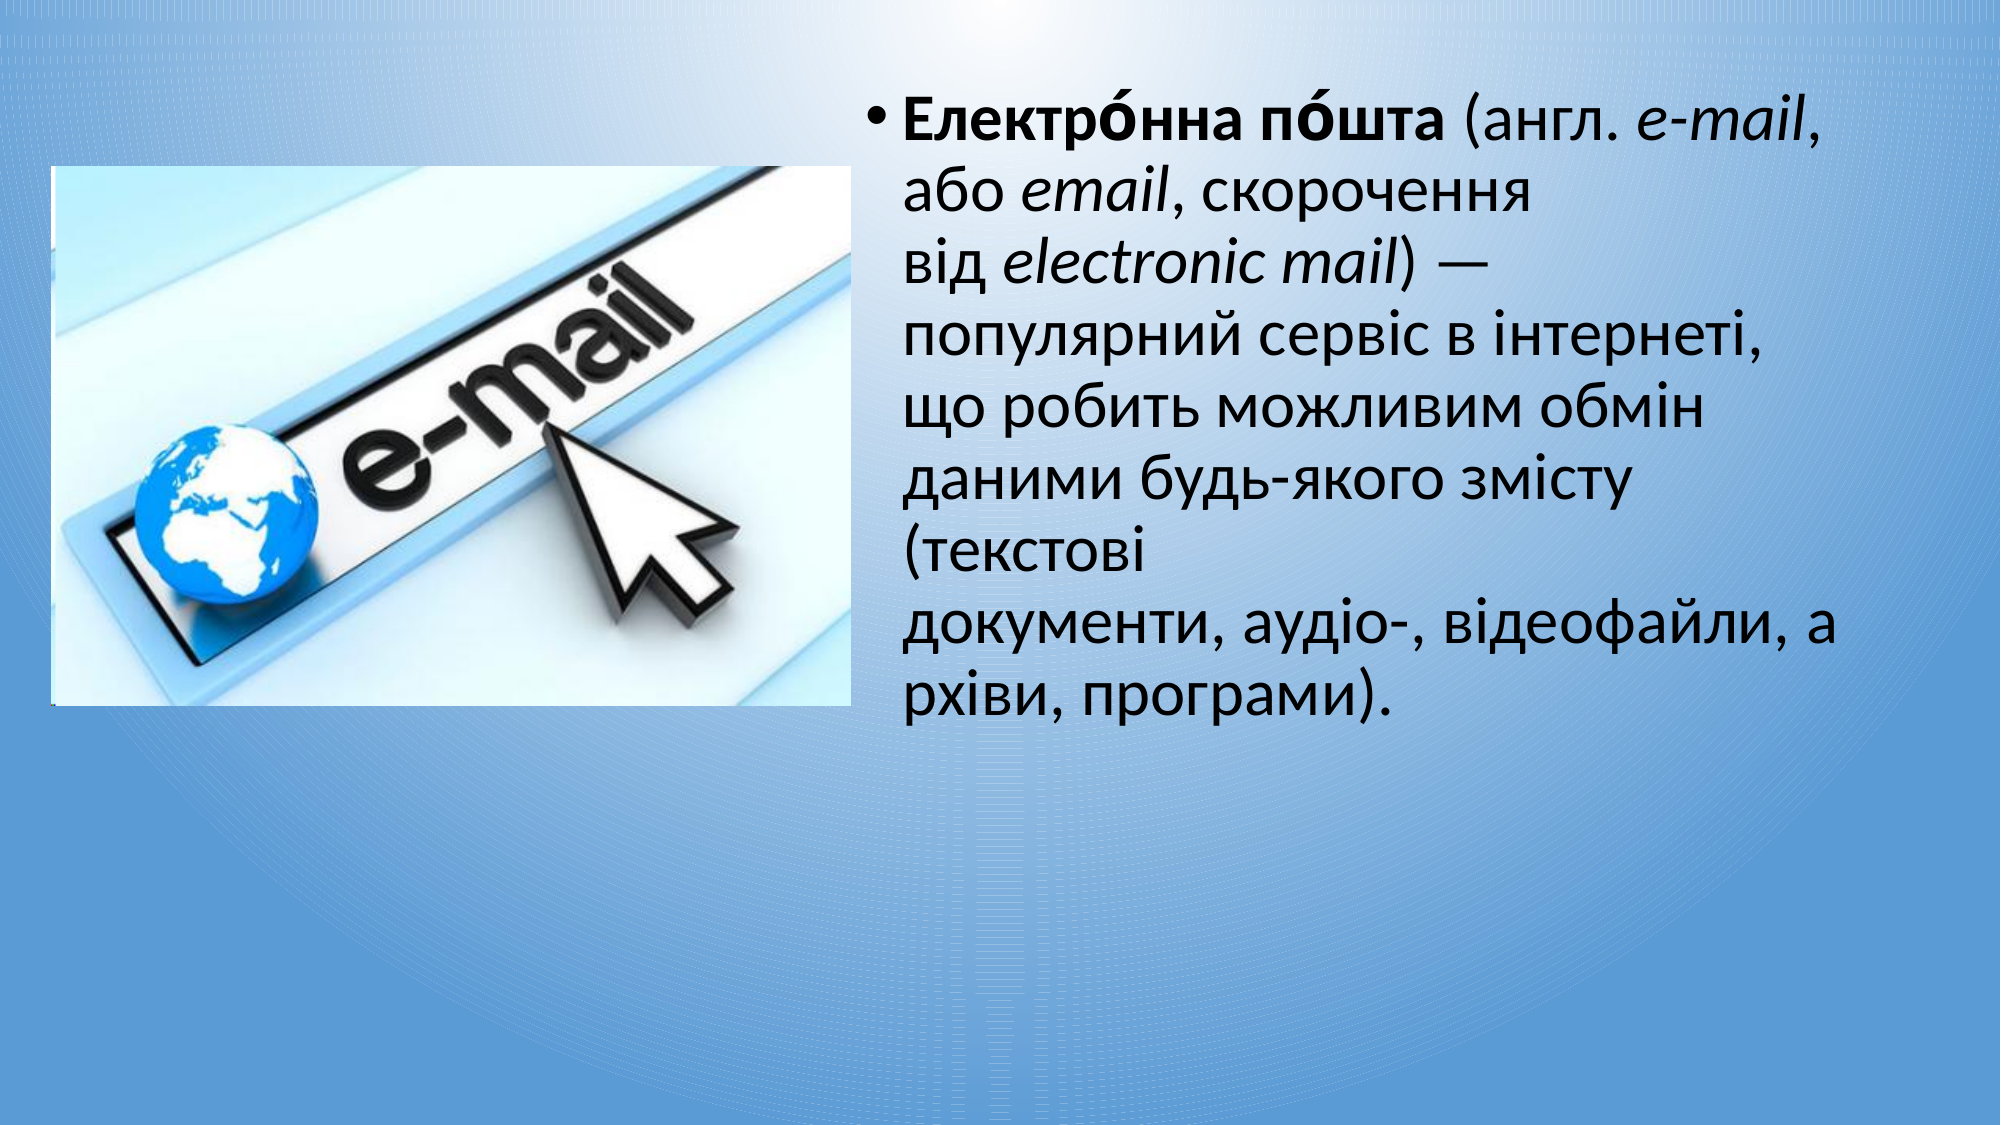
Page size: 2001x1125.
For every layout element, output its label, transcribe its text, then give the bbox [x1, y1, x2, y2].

list Електро́нна по́шта (англ. e-mail, або email, скорочення від electronic mail) — популярний сервіс в інтернеті, що робить можливим обмін даними будь-якого змісту (текстові документи, аудіо-, відеофайли, архіви, програми). [850, 75, 1863, 962]
picture [51, 166, 851, 706]
